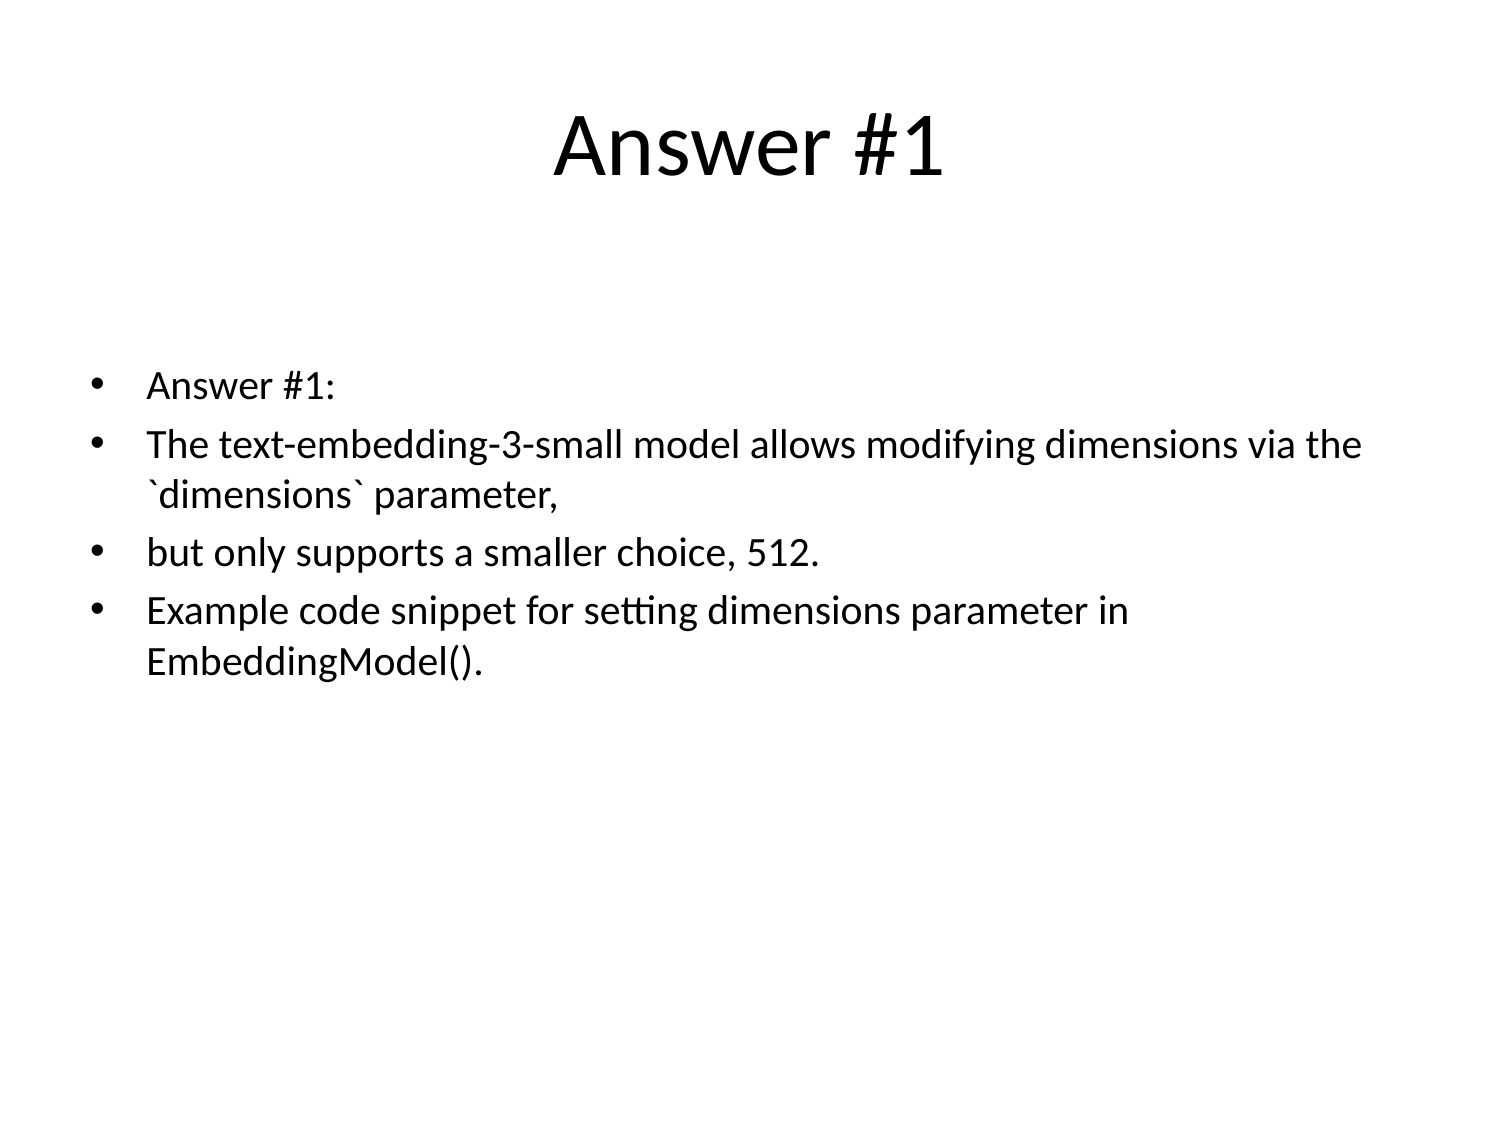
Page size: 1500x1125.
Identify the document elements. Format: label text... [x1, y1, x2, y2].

title Answer #1 [75, 45, 1425, 233]
list Answer #1: The text-embedding-3-small model allows modifying dimensions via the `dimensions` parameter, but only supports a smaller choice, 512. Example code snippet for setting dimensions parameter in EmbeddingModel(). [75, 262, 1425, 1005]
